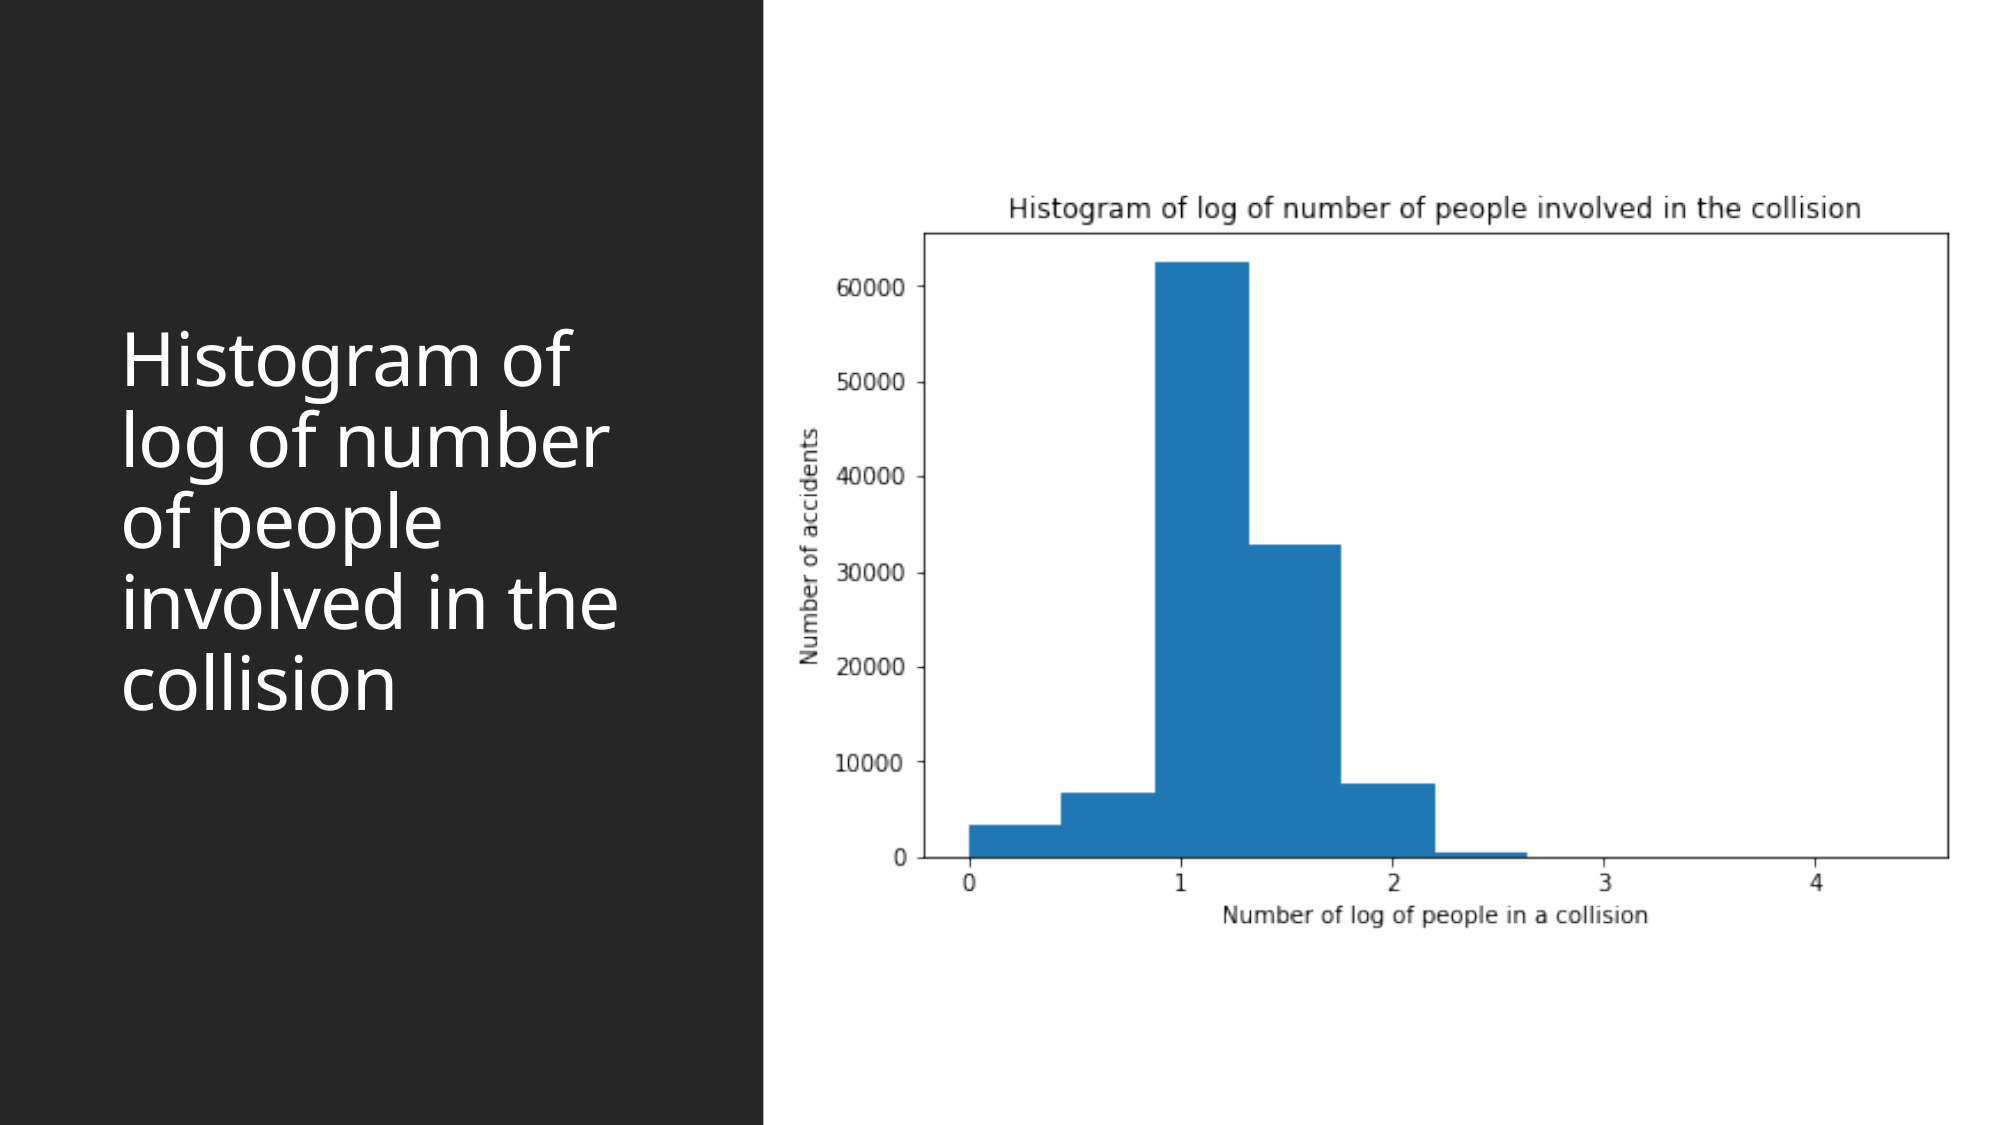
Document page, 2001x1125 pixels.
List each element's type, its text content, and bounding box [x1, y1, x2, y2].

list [785, 179, 1972, 946]
title Histogram of log of number of people involved in the collision [105, 128, 683, 734]
